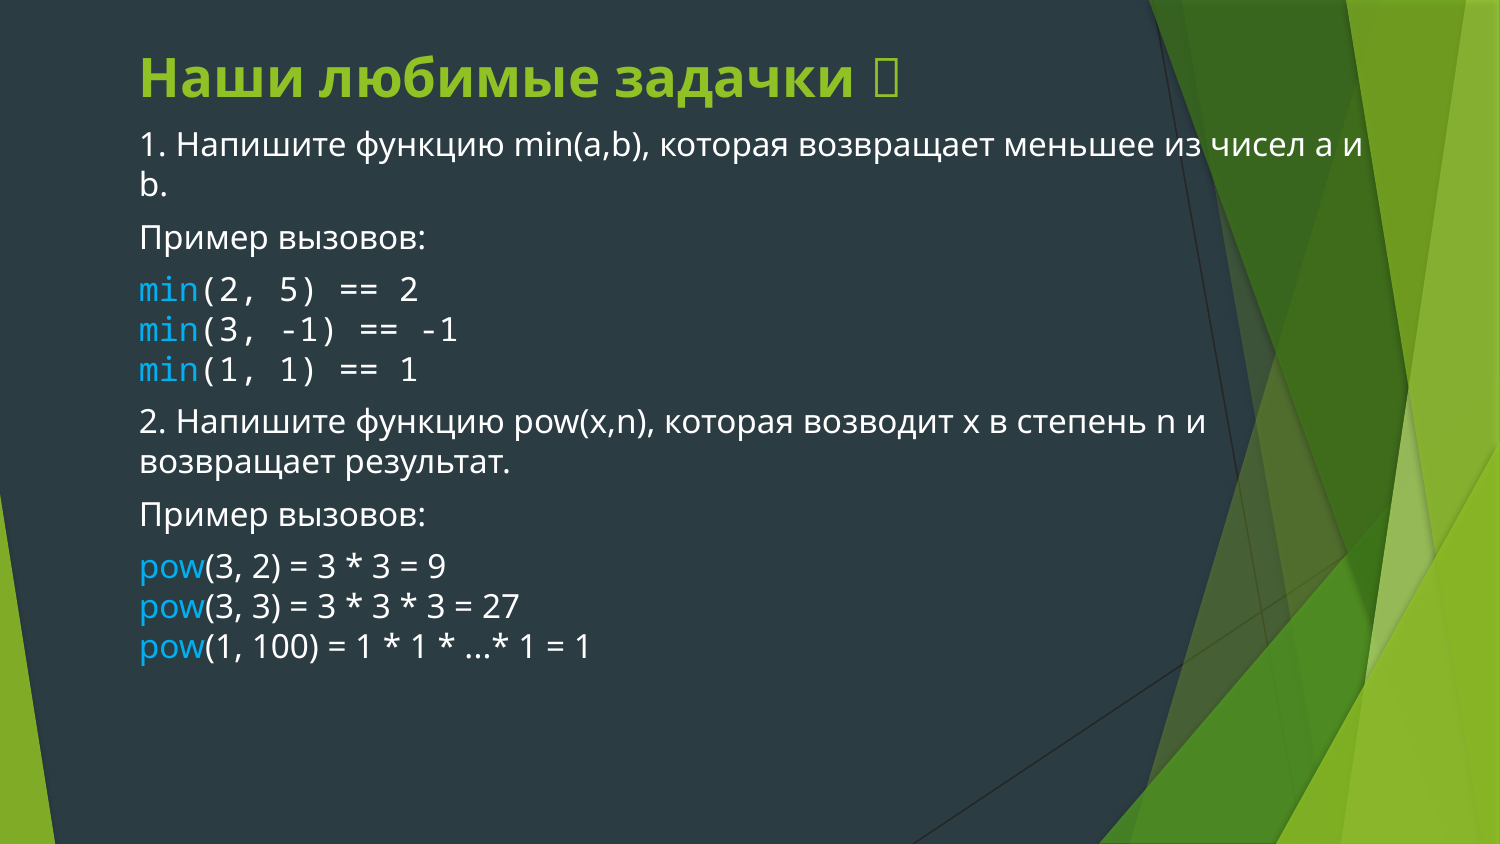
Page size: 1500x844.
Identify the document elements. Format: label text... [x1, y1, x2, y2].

list 1. Напишите функцию min(a,b), которая возвращает меньшее из чисел a и b. Пример вызовов: min(2, 5) == 2 min(3, -1) == -1 min(1, 1) == 1 2. Напишите функцию pow(x,n), которая возводит x в степень n и возвращает результат. Пример вызовов: pow(3, 2) = 3 * 3 = 9 pow(3, 3) = 3 * 3 * 3 = 27 pow(1, 100) = 1 * 1 * ...* 1 = 1 [123, 116, 1388, 777]
title Наши любимые задачки  [123, 35, 1388, 116]
